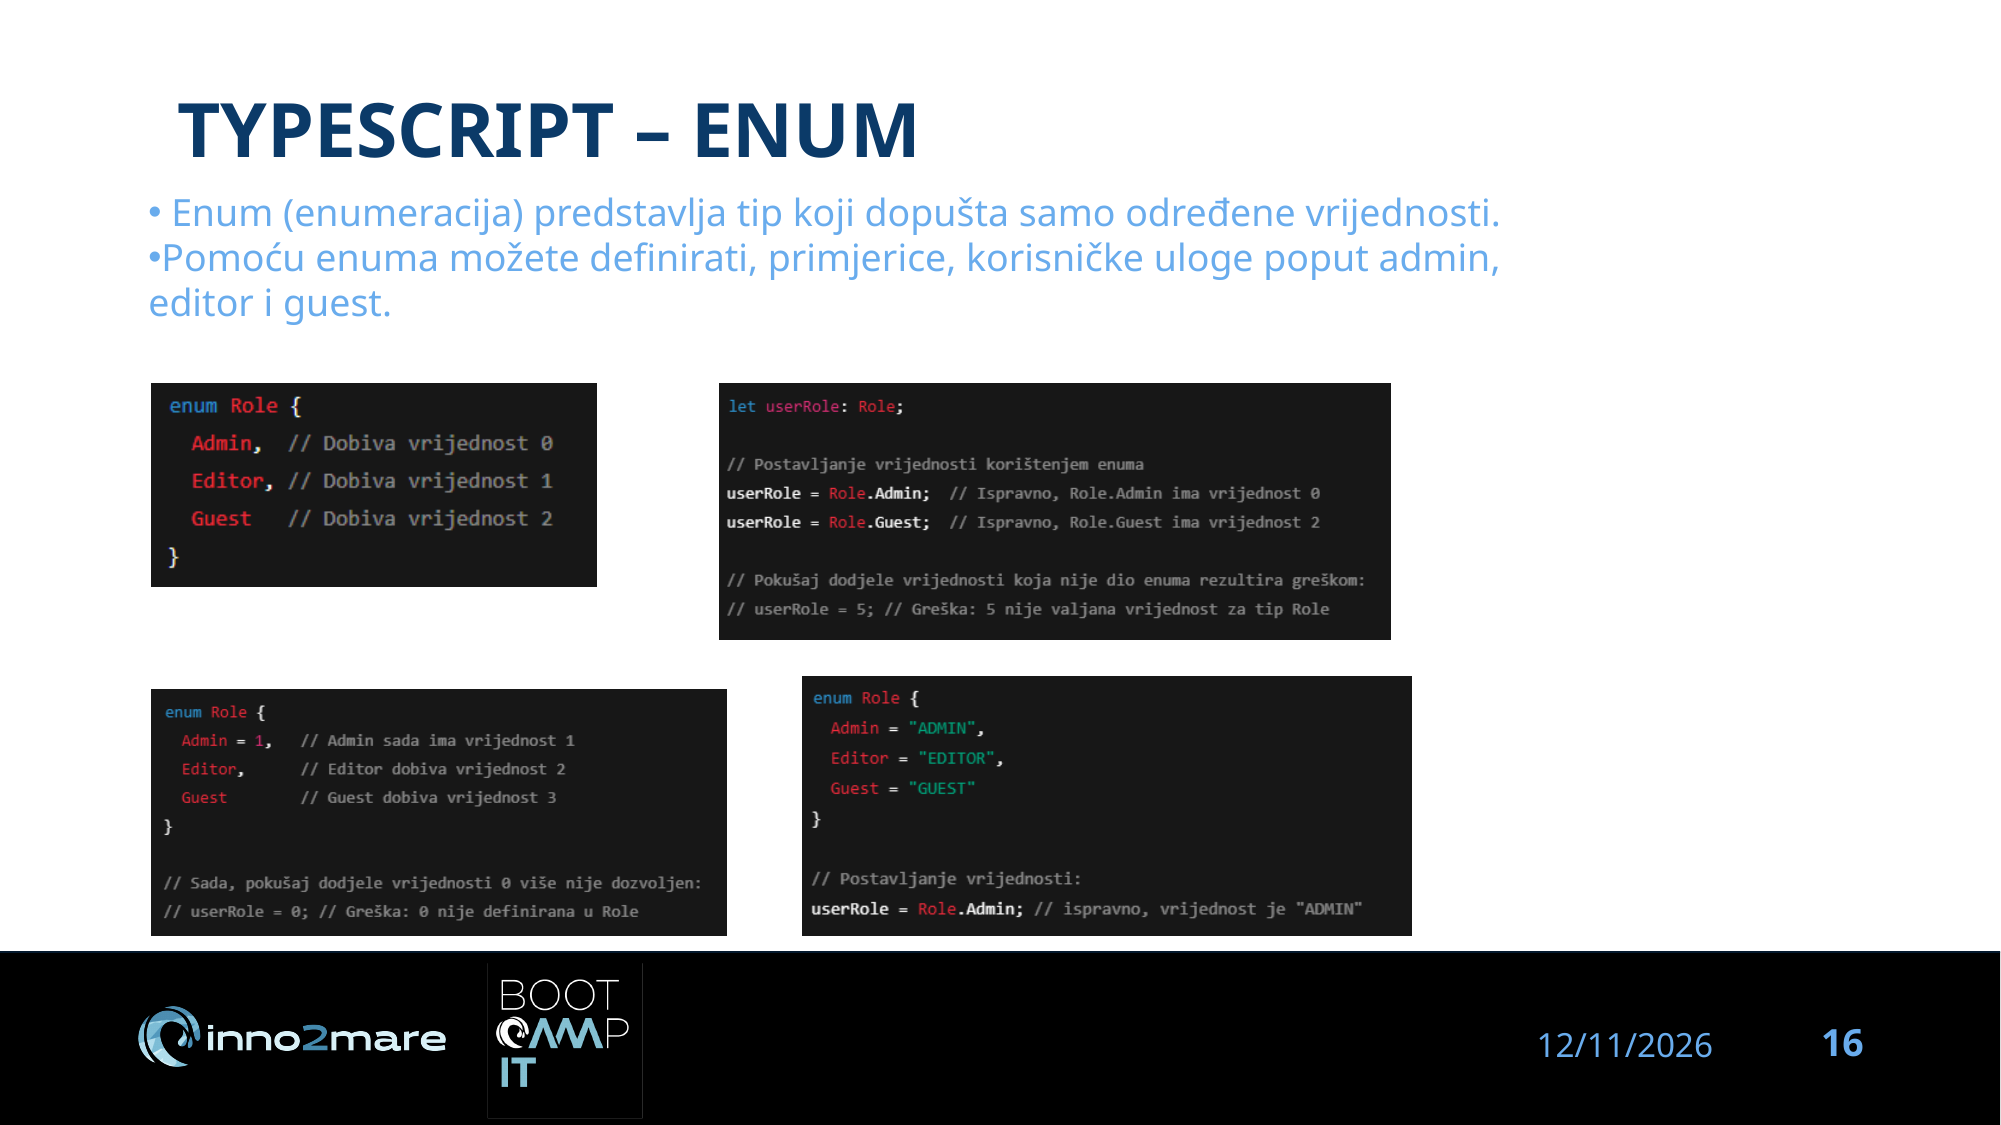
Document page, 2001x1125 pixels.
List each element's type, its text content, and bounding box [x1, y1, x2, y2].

text_box Enum (enumeracija) predstavlja tip koji dopušta samo određene vrijednosti. Pomoću enuma možete definirati, primjerice, korisničke uloge poput admin, editor i guest. [133, 182, 1556, 332]
picture [802, 676, 1412, 936]
picture [151, 689, 727, 936]
picture [151, 383, 597, 587]
text_box TYPESCRIPT – ENUM [162, 62, 1888, 203]
picture [719, 383, 1391, 640]
picture [138, 957, 690, 1124]
